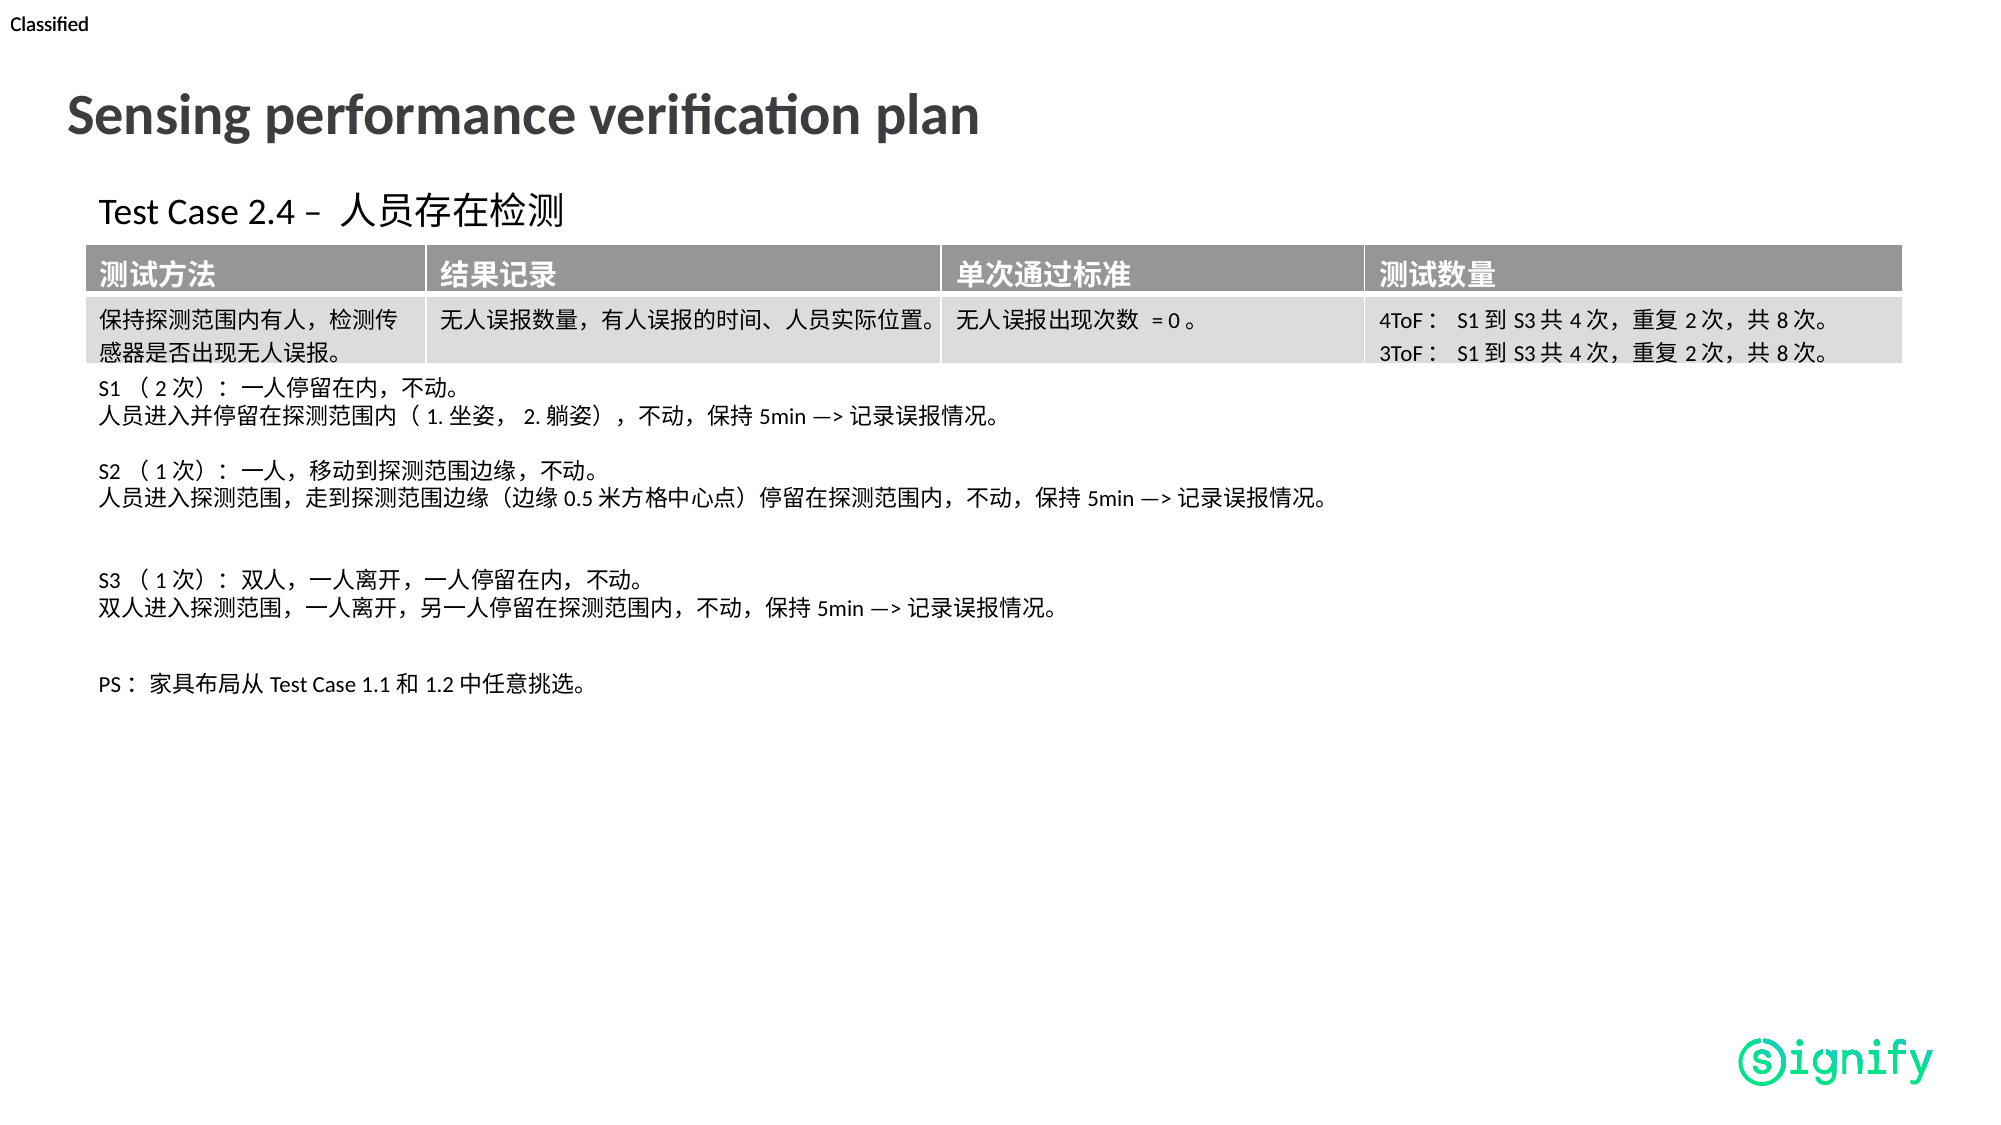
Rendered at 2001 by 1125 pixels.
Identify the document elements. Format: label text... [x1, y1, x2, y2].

table_cell 无人误报出现次数 = 0。 [942, 297, 1364, 363]
text_box Test Case 2.4 – 人员存在检测 [83, 179, 899, 285]
table_cell 保持探测范围内有人，检测传感器是否出现无人误报。 [86, 297, 425, 363]
text_box S1（2次）：一人停留在内，不动。 人员进入并停留在探测范围内（1.坐姿，2.躺姿），不动，保持5min —>记录误报情况。 S2（1次）：一人，移动到探测范围边缘，不动。 人员进入探测范围，走到探测范围边缘（边缘0.5米方格中心点）停留在探测范围内，不动，保持5min —>记录误报情况。 S3（1次）：双人，一人离开，一人停留在内，不动。 双人进入探测范围，一人离开，另一人停留在探测范围内，不动，保持5min —>记录误报情况。 [83, 366, 1933, 656]
table_cell 无人误报数量，有人误报的时间、人员实际位置。 [427, 297, 940, 363]
table_header 测试数量 [1365, 245, 1902, 291]
text_box PS：家具布局从Test Case 1.1和1.2中任意挑选。 [83, 662, 1086, 705]
table_header 测试方法 [86, 245, 425, 291]
table_cell 4ToF：S1到S3共4次，重复2次，共8次。 3ToF：S1到S3共4次，重复2次，共8次。 [1365, 297, 1902, 363]
table_header 结果记录 [427, 245, 940, 291]
table_header 单次通过标准 [942, 245, 1364, 291]
title Sensing performance verification plan [67, 84, 1933, 212]
